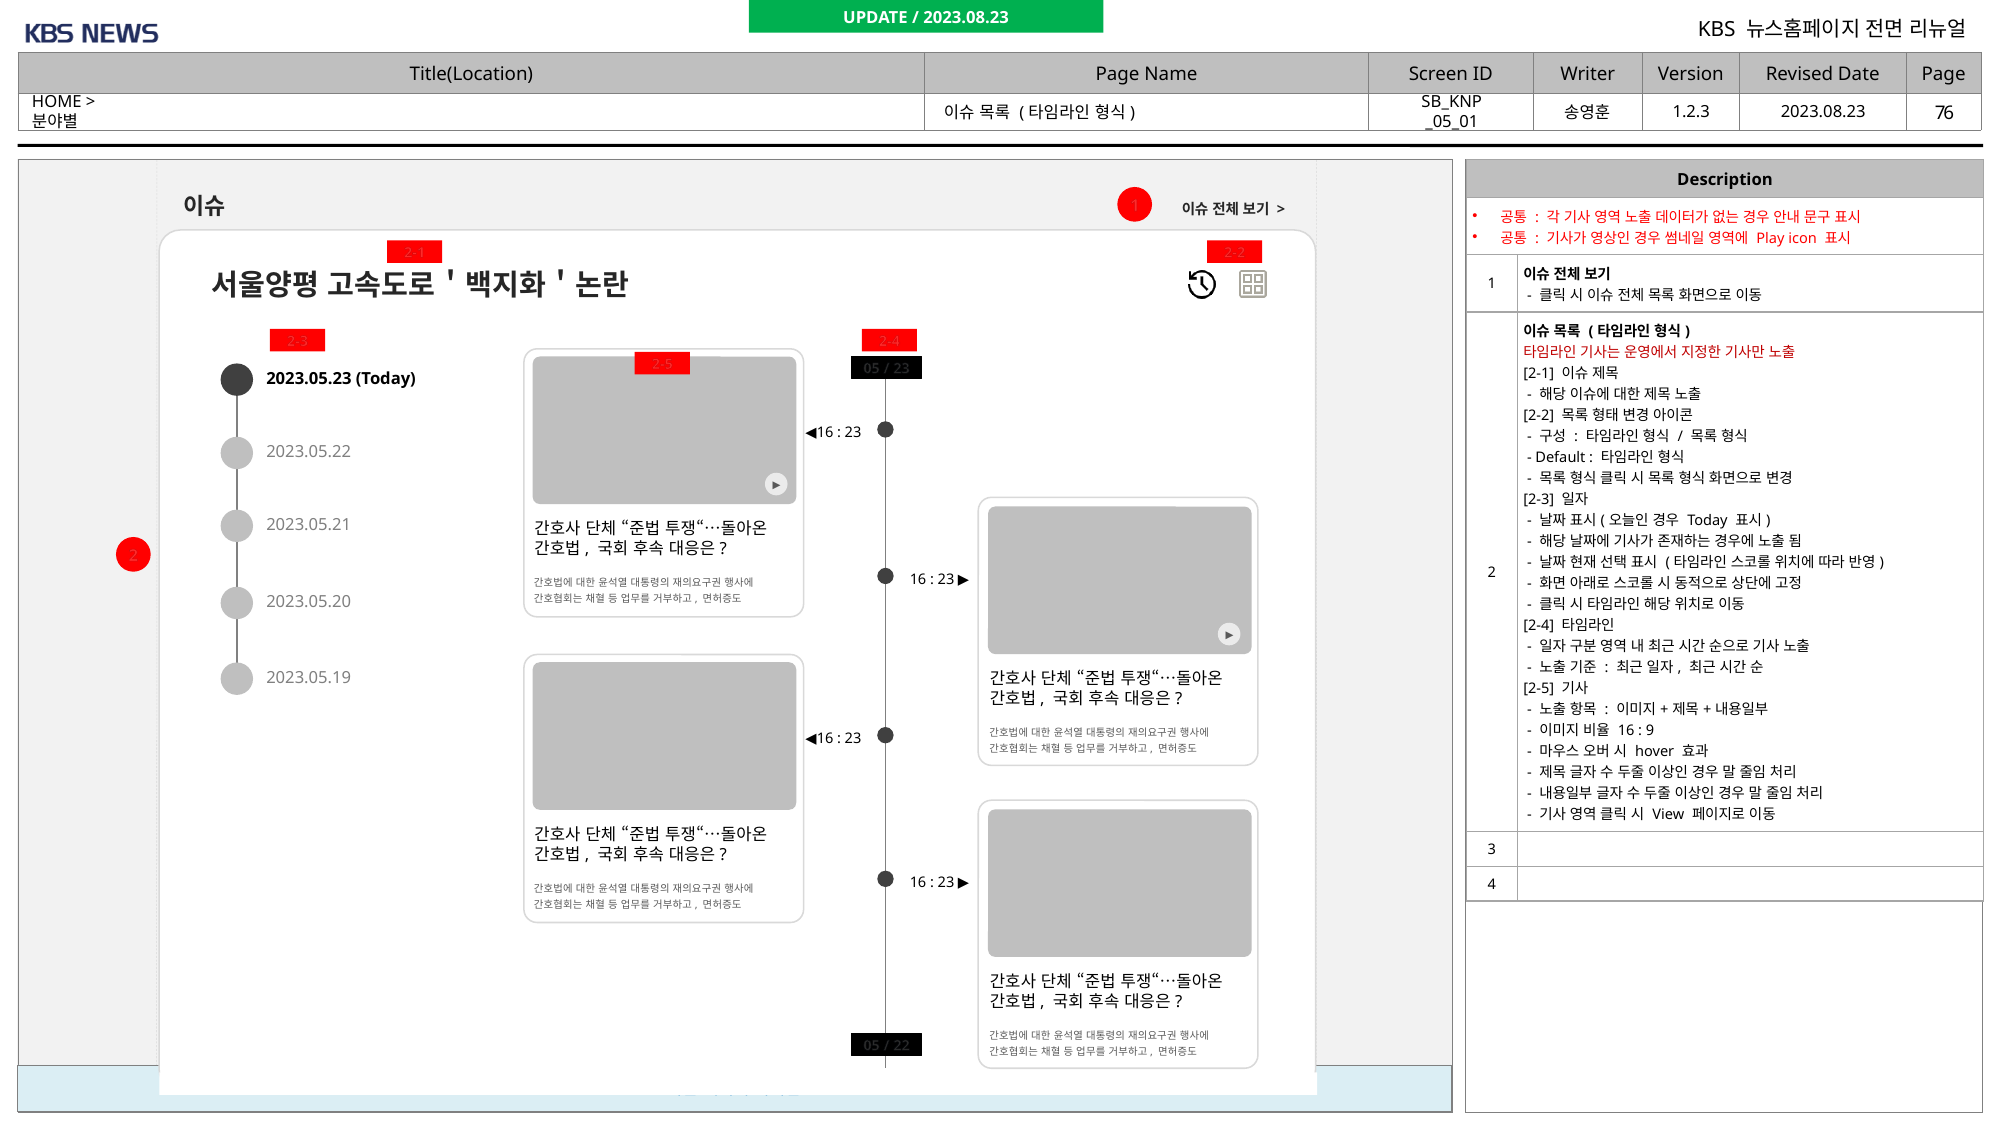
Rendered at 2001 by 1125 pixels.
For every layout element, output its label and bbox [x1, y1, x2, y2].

text_box [168, 185, 361, 226]
picture [1234, 265, 1272, 302]
text_box [159, 187, 1318, 1095]
table_cell [1518, 832, 1983, 866]
table_cell [1518, 255, 1983, 311]
table_cell [1467, 198, 1983, 254]
table_cell [1467, 255, 1517, 311]
table_cell [1467, 867, 1517, 900]
text_box [748, 0, 1104, 33]
table_cell [1467, 313, 1517, 831]
list [1404, 93, 1499, 129]
table_cell [1518, 313, 1983, 831]
picture [1183, 265, 1221, 303]
title [929, 94, 1157, 130]
picture [23, 20, 161, 44]
table_cell [1467, 832, 1517, 866]
table_header [1467, 160, 1983, 197]
text_box [116, 537, 150, 571]
list [17, 93, 138, 129]
table_cell [1518, 867, 1983, 900]
